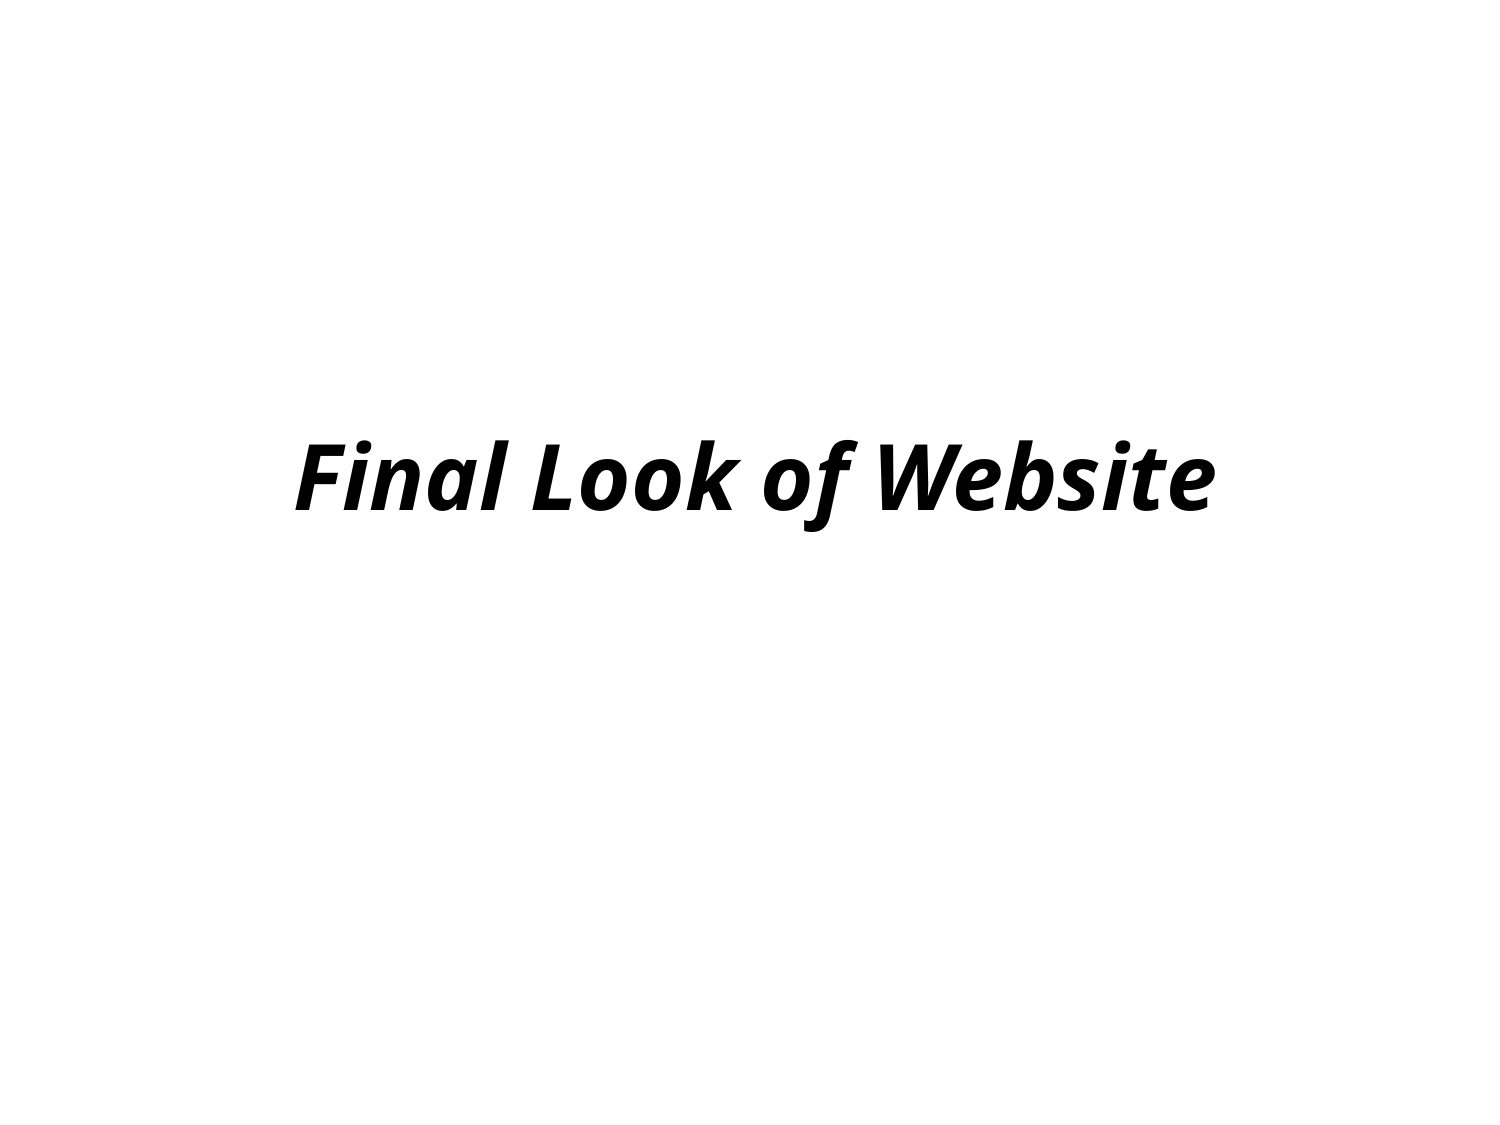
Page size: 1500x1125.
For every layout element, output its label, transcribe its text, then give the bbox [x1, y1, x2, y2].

title Final Look of Website [64, 373, 1447, 575]
